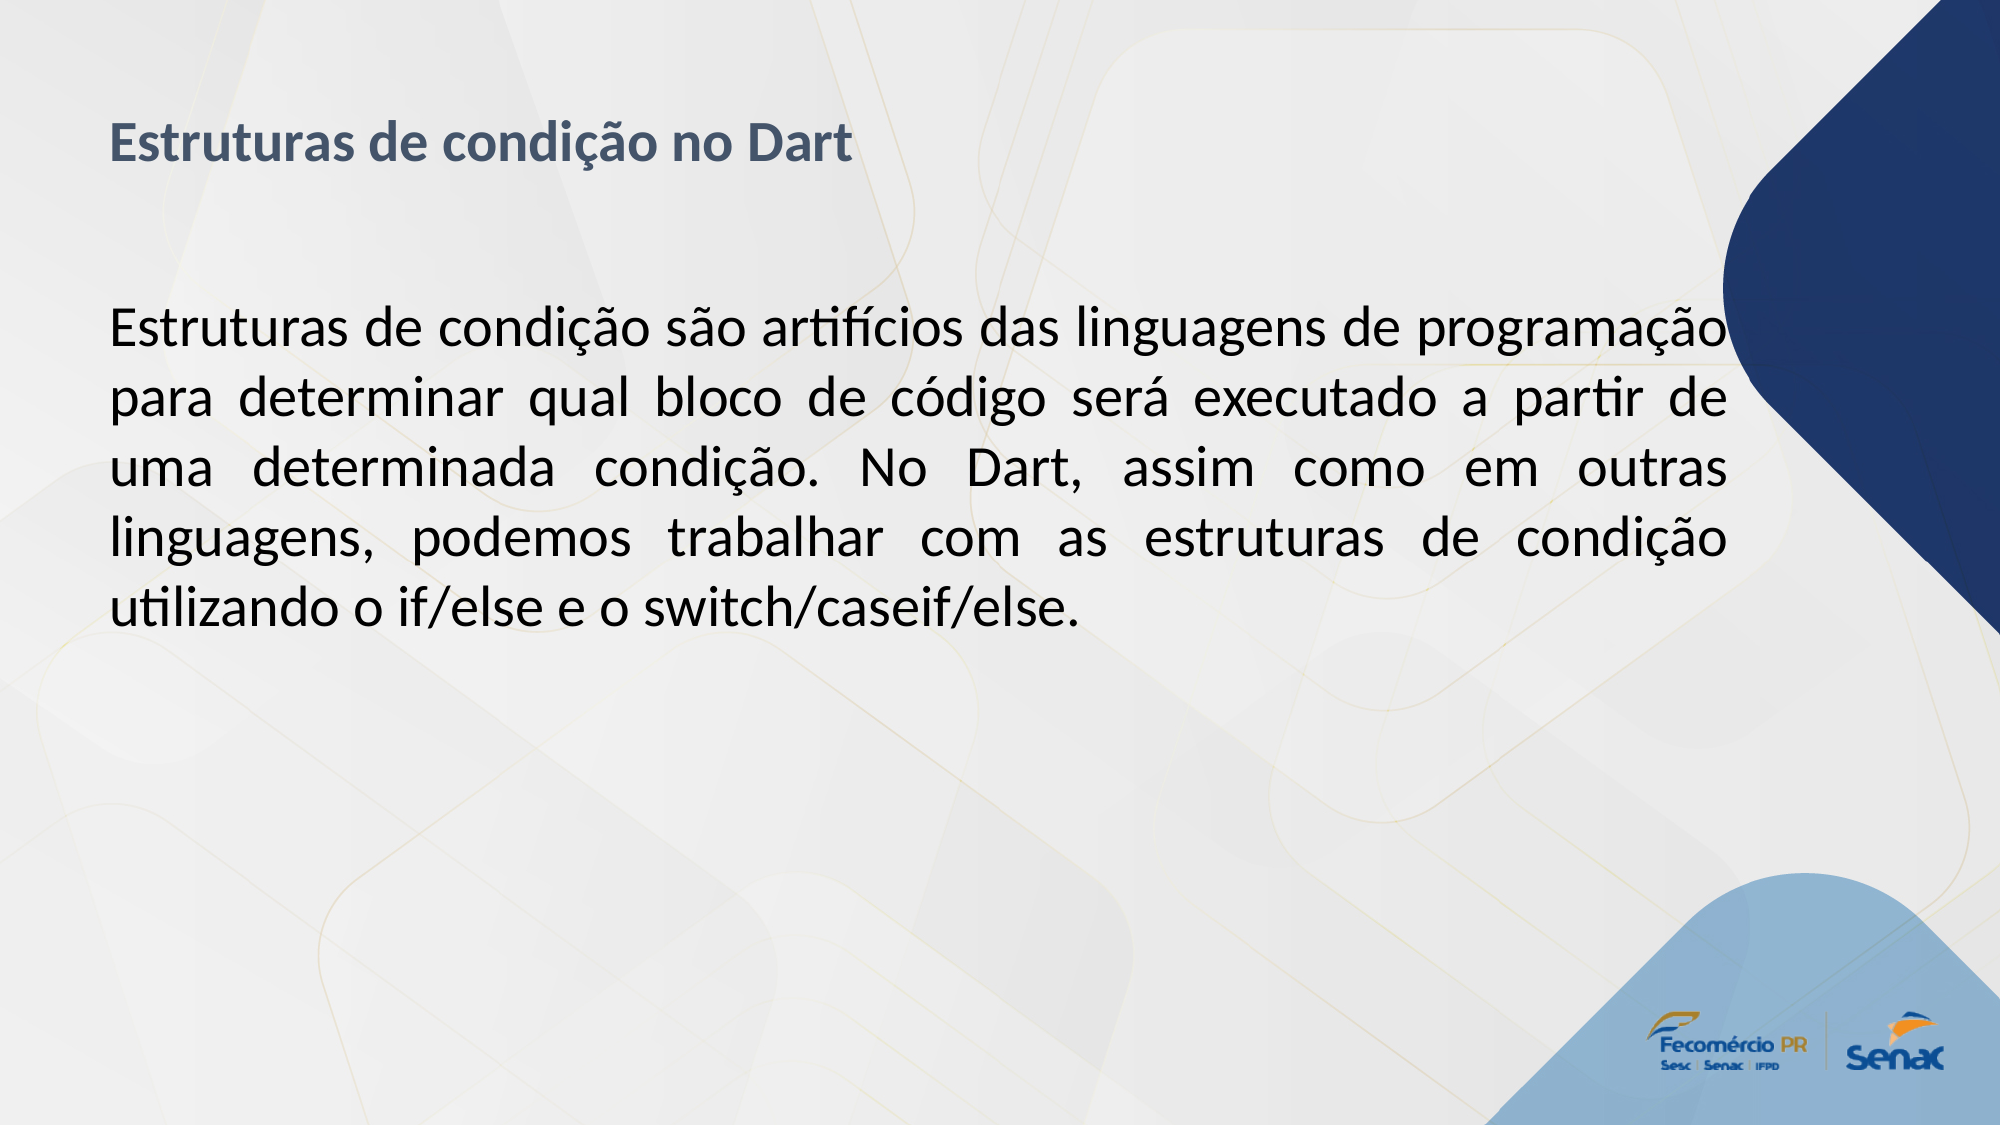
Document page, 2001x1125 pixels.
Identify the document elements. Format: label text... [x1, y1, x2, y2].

picture [0, 0, 2000, 1125]
text_box Estruturas de condição são artifícios das linguagens de programação para determinar qual bloco de código será executado a partir de uma determinada condição. No Dart, assim como em outras linguagens, podemos trabalhar com as estruturas de condição utilizando o if/else e o switch/caseif/else. [94, 280, 1745, 761]
text_box Estruturas de condição no Dart [94, 34, 1816, 243]
